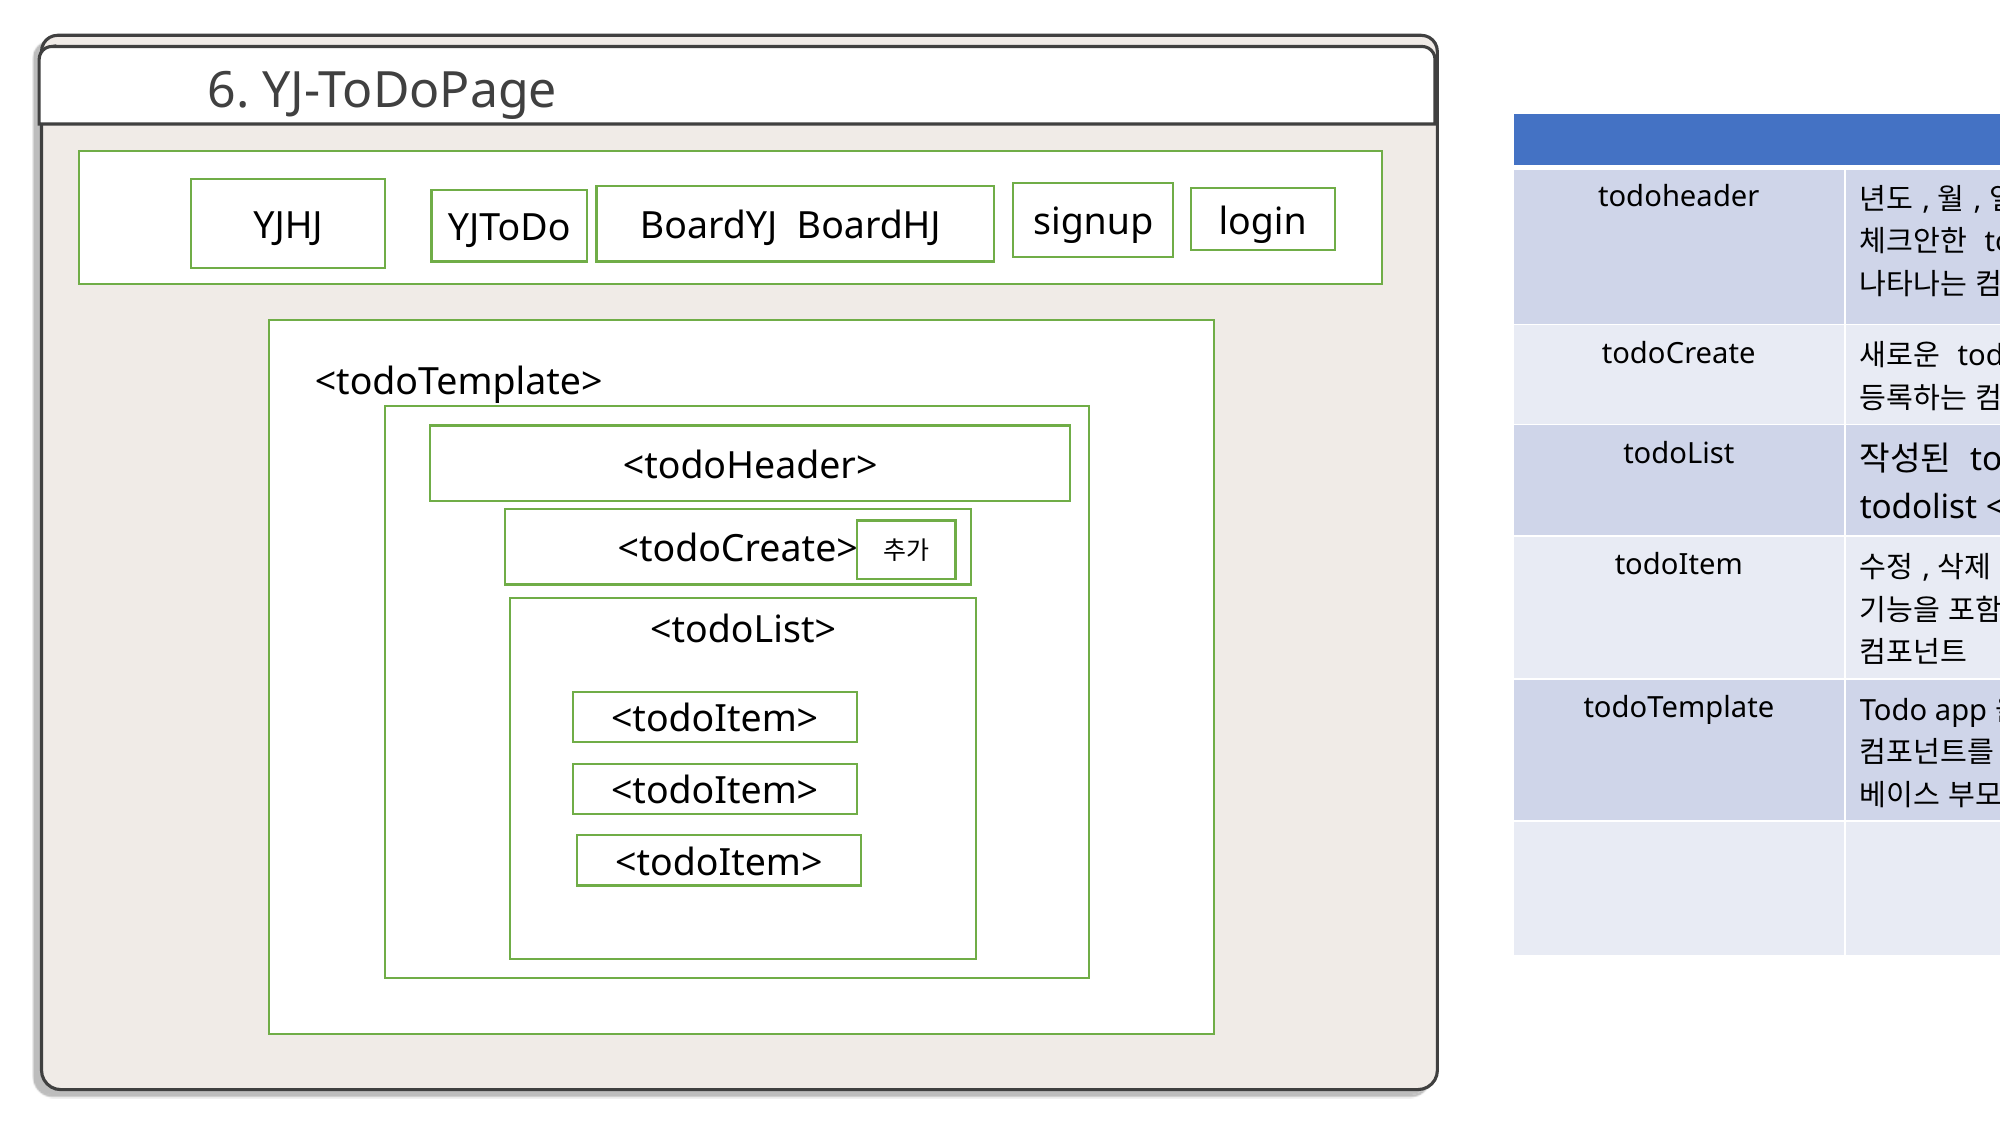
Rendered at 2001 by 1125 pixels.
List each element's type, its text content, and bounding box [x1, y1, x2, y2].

table_cell Todo app을 이루는 기능 컴포넌트를 포함하고 있는 가장 큰 베이스 부모컴포넌트 [1846, 680, 2000, 820]
table_cell [1514, 822, 1844, 955]
table_cell todoList [1514, 425, 1844, 535]
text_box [39, 35, 1438, 1090]
table_cell 수정,삭제 , 완료한목록 체크 기능을 포함한 추가된 todo <li> 컴포넌트 [1846, 537, 2000, 678]
table_header [1514, 114, 2000, 165]
table_cell todoheader [1514, 170, 1844, 324]
table_cell 년도,월,일, 요일과 체크안한 todoitem의 개수가 나타나는 컴포넌트 [1846, 170, 2000, 324]
table_cell todoItem [1514, 537, 1844, 678]
table_cell todoTemplate [1514, 680, 1844, 820]
table_cell 새로운 todoitem과 작성자를 등록하는 컴포넌트 [1846, 325, 2000, 424]
table_cell 작성된 todoItem이 담겨지는 todolist <ul> 컴포넌트 [1846, 425, 2000, 535]
table_cell todoCreate [1514, 325, 1844, 424]
table_cell [1846, 822, 2000, 955]
